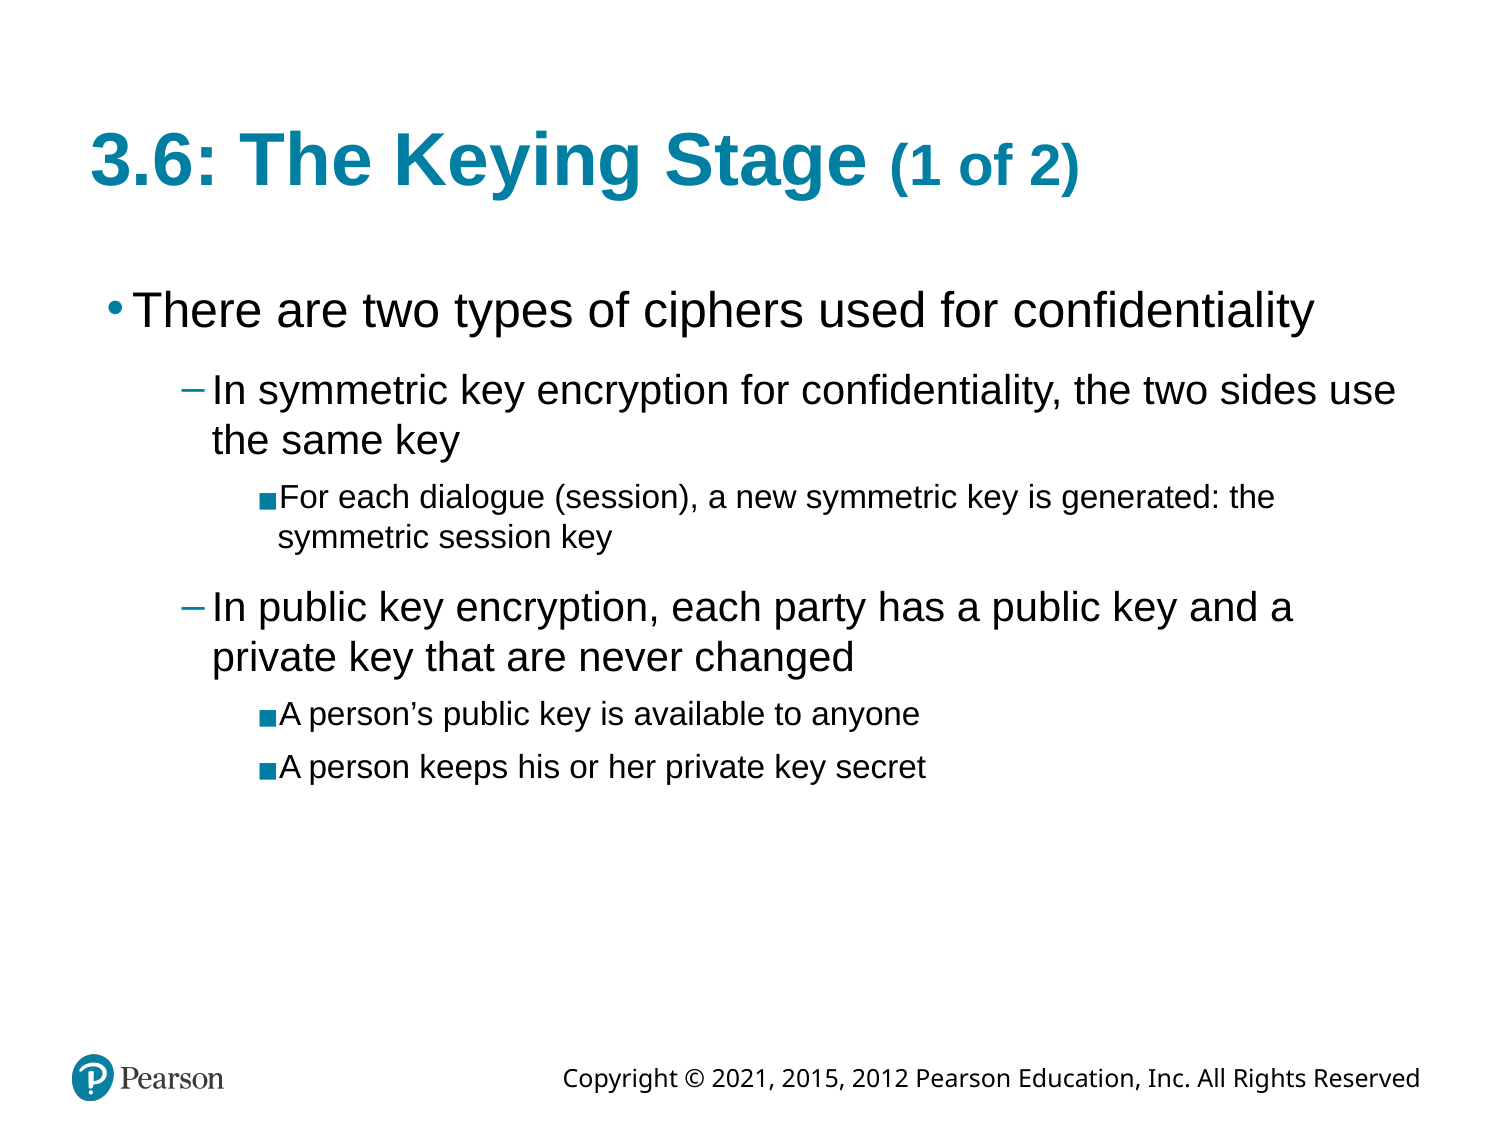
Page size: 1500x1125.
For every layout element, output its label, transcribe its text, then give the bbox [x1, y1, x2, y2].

picture [72, 1088, 83, 1101]
list There are two types of ciphers used for confidentiality In symmetric key encryption for confidentiality, the two sides use the same key For each dialogue (session), a new symmetric key is generated: the symmetric session key In public key encryption, each party has a public key and a private key that are never changed A person’s public key is available to anyone A person keeps his or her private key secret [75, 262, 1425, 989]
picture [98, 1054, 224, 1101]
slide_number 3-11 [0, 1012, 138, 1088]
title 3.6: The Keying Stage (1 of 2) [75, 35, 1425, 216]
